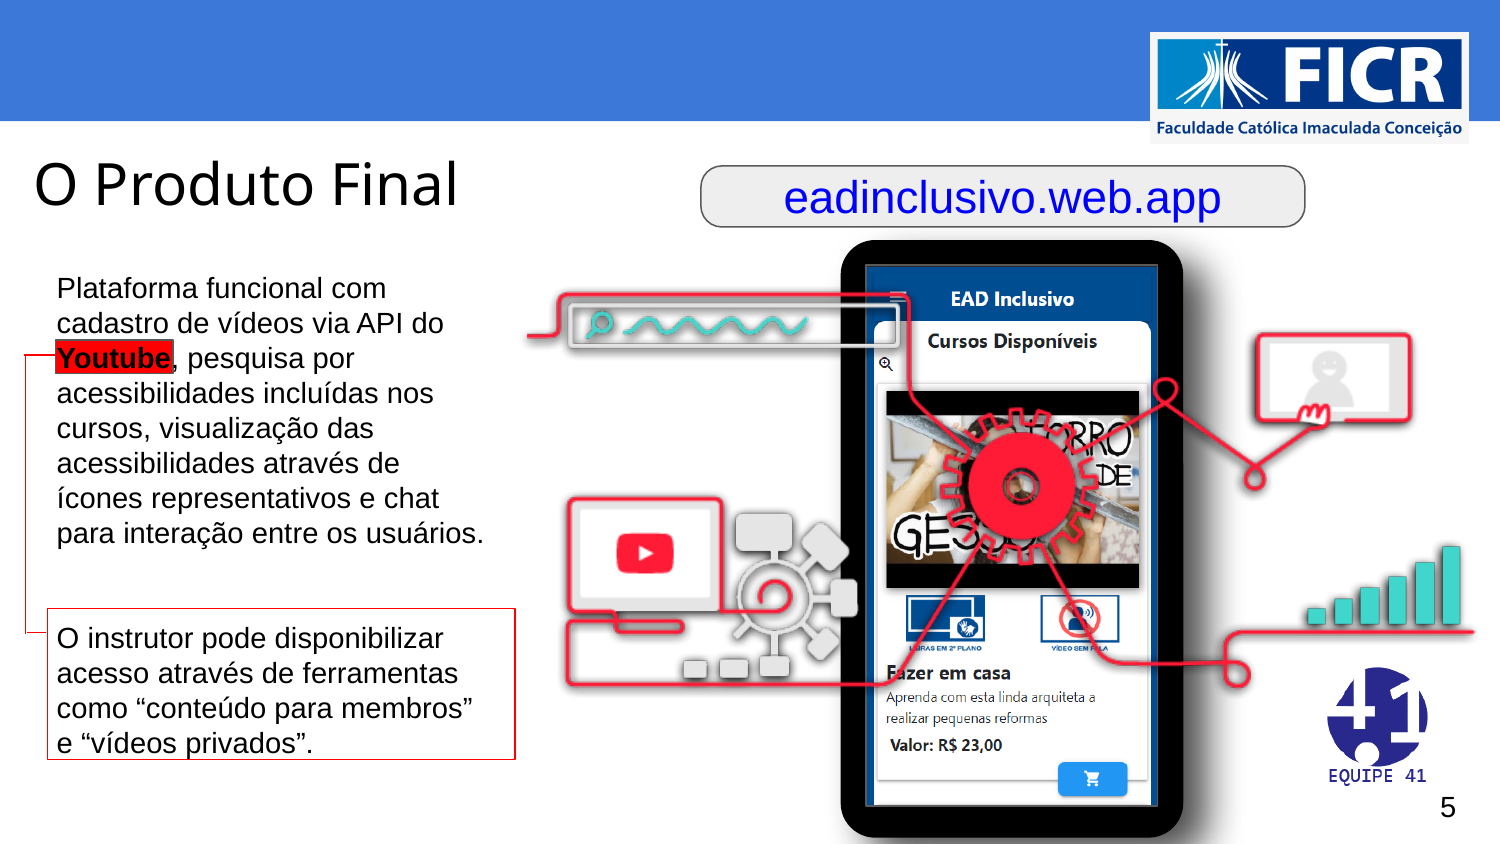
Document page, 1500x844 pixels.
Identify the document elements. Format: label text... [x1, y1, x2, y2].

text_box eadinclusivo.web.app [692, 152, 1314, 214]
subtitle O Produto Final [18, 132, 623, 244]
text_box [702, 214, 1304, 227]
picture [1150, 31, 1469, 144]
text_box [510, 608, 516, 760]
text_box [0, 0, 1500, 122]
text_box Plataforma funcional com cadastro de vídeos via API do Youtube, pesquisa por acessibilidades incluídas nos cursos, visualização das acessibilidades através de ícones representativos e chat para interação entre os usuários. O instrutor pode disponibilizar acesso através de ferramentas como “conteúdo para membros” e “vídeos privados”. [41, 254, 510, 813]
text_box 5 [1326, 773, 1472, 831]
text_box [840, 240, 1184, 275]
text_box [840, 708, 1184, 838]
picture [526, 265, 1486, 806]
